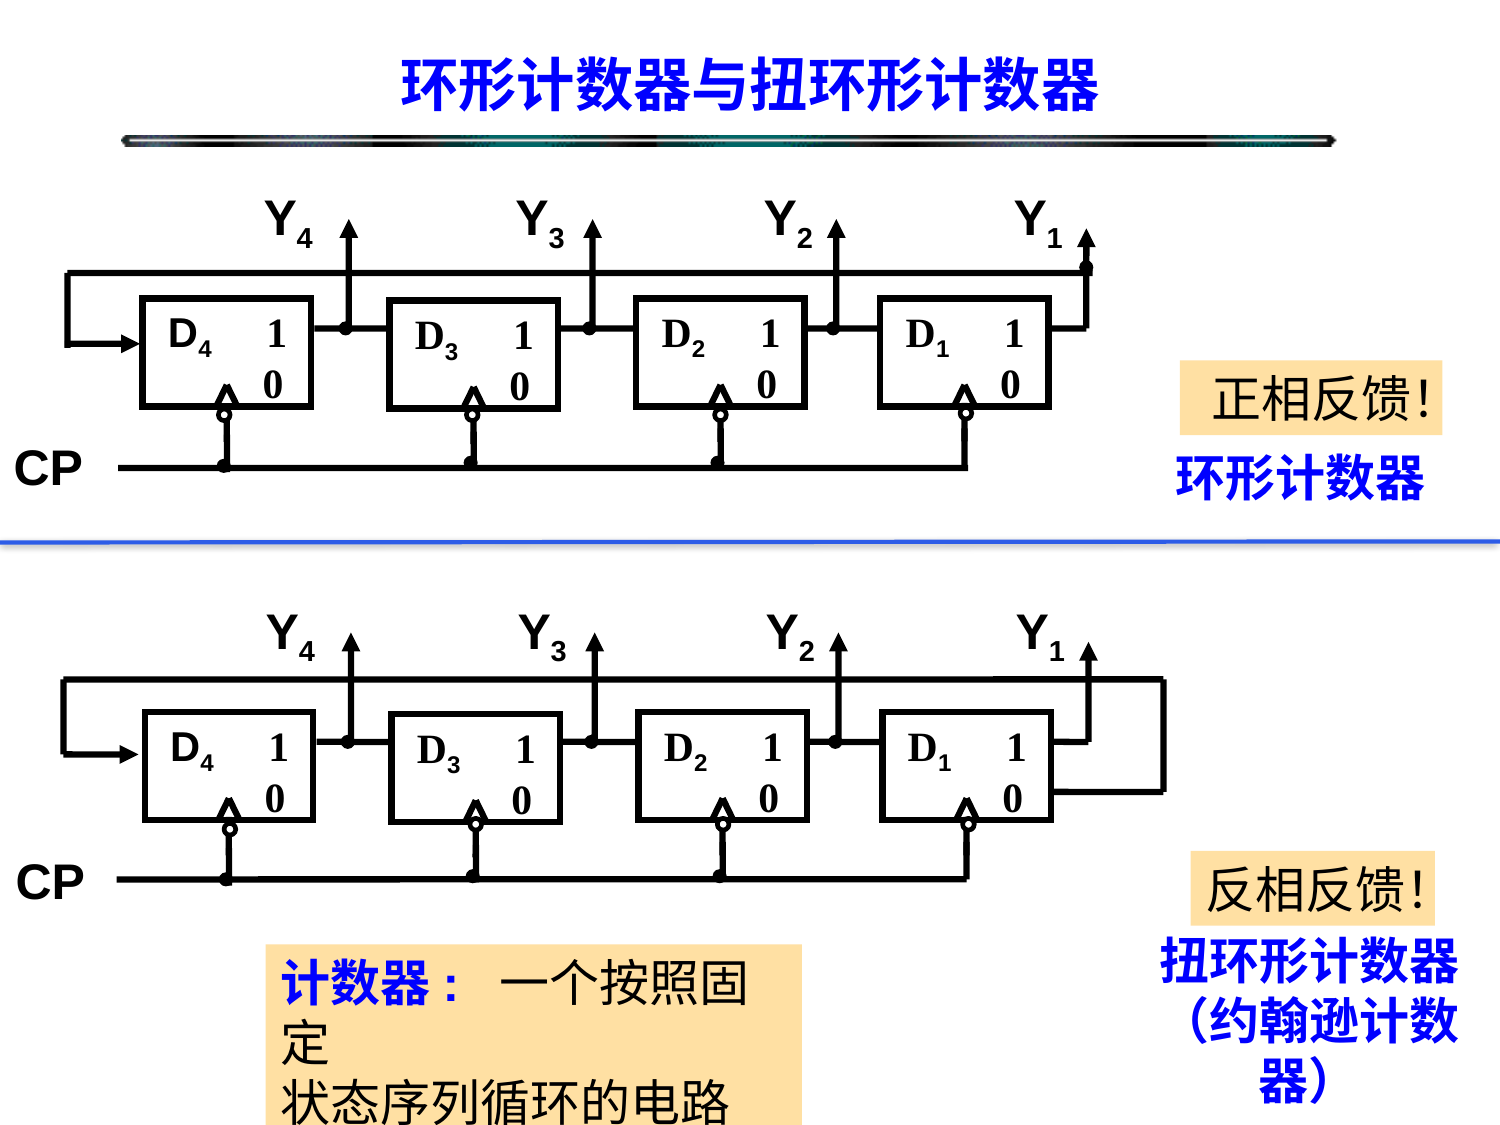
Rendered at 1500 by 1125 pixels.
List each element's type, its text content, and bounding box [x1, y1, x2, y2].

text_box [0, 178, 1098, 504]
picture [121, 135, 1339, 148]
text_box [0, 591, 1100, 918]
text_box 扭环形计数器 （约翰逊计数器） [1100, 922, 1500, 1117]
text_box 环形计数器与扭环形计数器 [0, 40, 1500, 126]
text_box 反相反馈！ [1190, 850, 1435, 926]
text_box 环形计数器 [1160, 439, 1441, 515]
text_box 正相反馈！ [1179, 360, 1443, 436]
text_box 计数器: 一个按照固定 状态序列循环的电路 [265, 944, 802, 1125]
